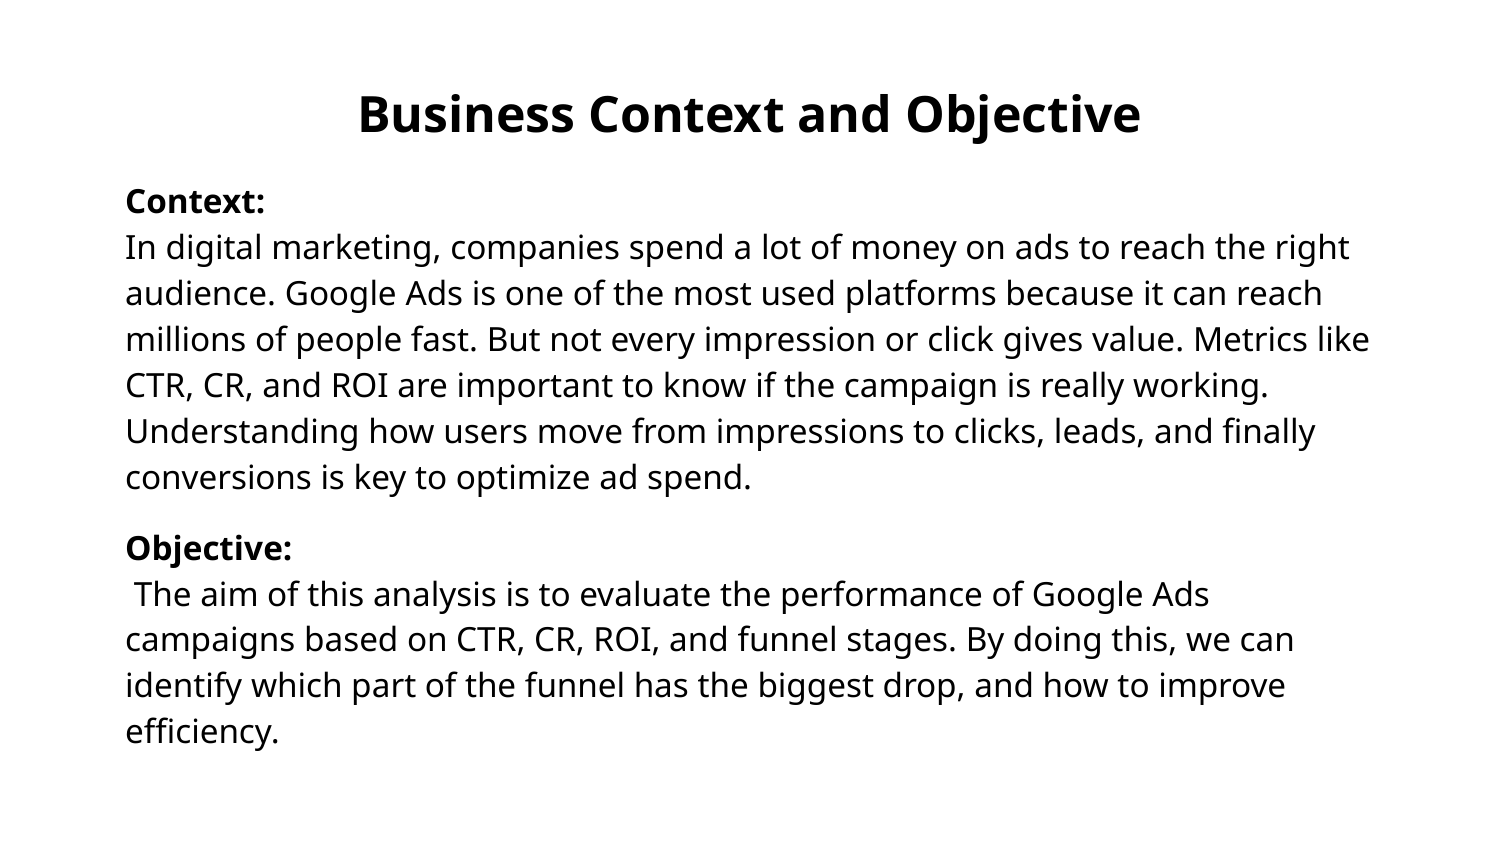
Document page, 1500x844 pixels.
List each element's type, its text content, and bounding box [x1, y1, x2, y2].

text_box Context: In digital marketing, companies spend a lot of money on ads to reach the right audience. Google Ads is one of the most used platforms because it can reach millions of people fast. But not every impression or click gives value. Metrics like CTR, CR, and ROI are important to know if the campaign is really working. Understanding how users move from impressions to clicks, leads, and finally conversions is key to optimize ad spend. Objective: The aim of this analysis is to evaluate the performance of Google Ads campaigns based on CTR, CR, ROI, and funnel stages. By doing this, we can identify which part of the funnel has the biggest drop, and how to improve efficiency. [110, 159, 1390, 766]
title Business Context and Objective [74, 67, 1426, 160]
